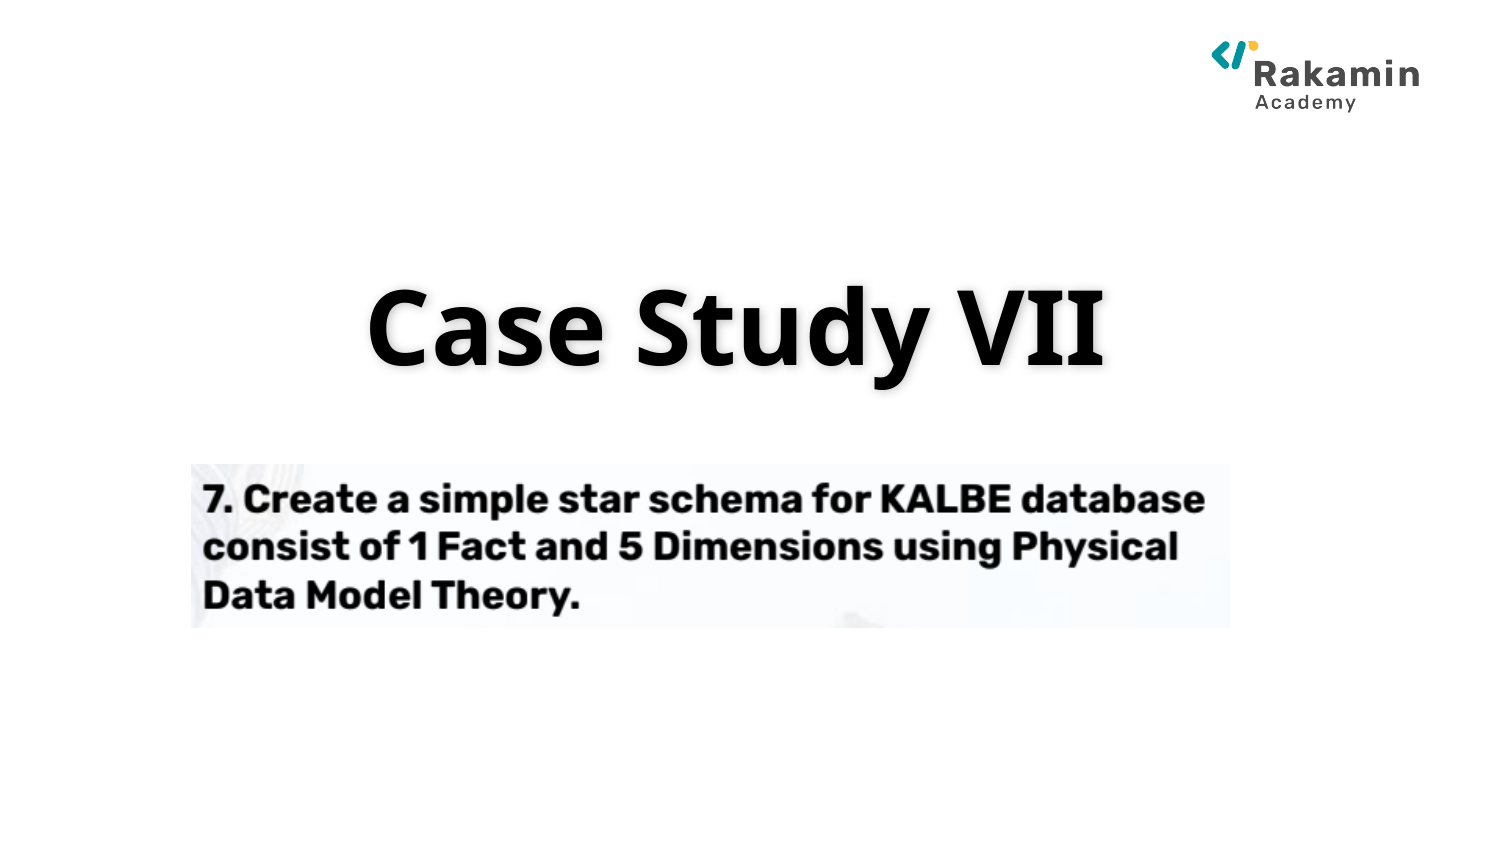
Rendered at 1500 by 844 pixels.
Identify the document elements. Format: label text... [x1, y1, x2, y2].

picture [191, 464, 1230, 628]
picture [1200, 30, 1431, 120]
text_box Case Study VII [41, 246, 1430, 402]
